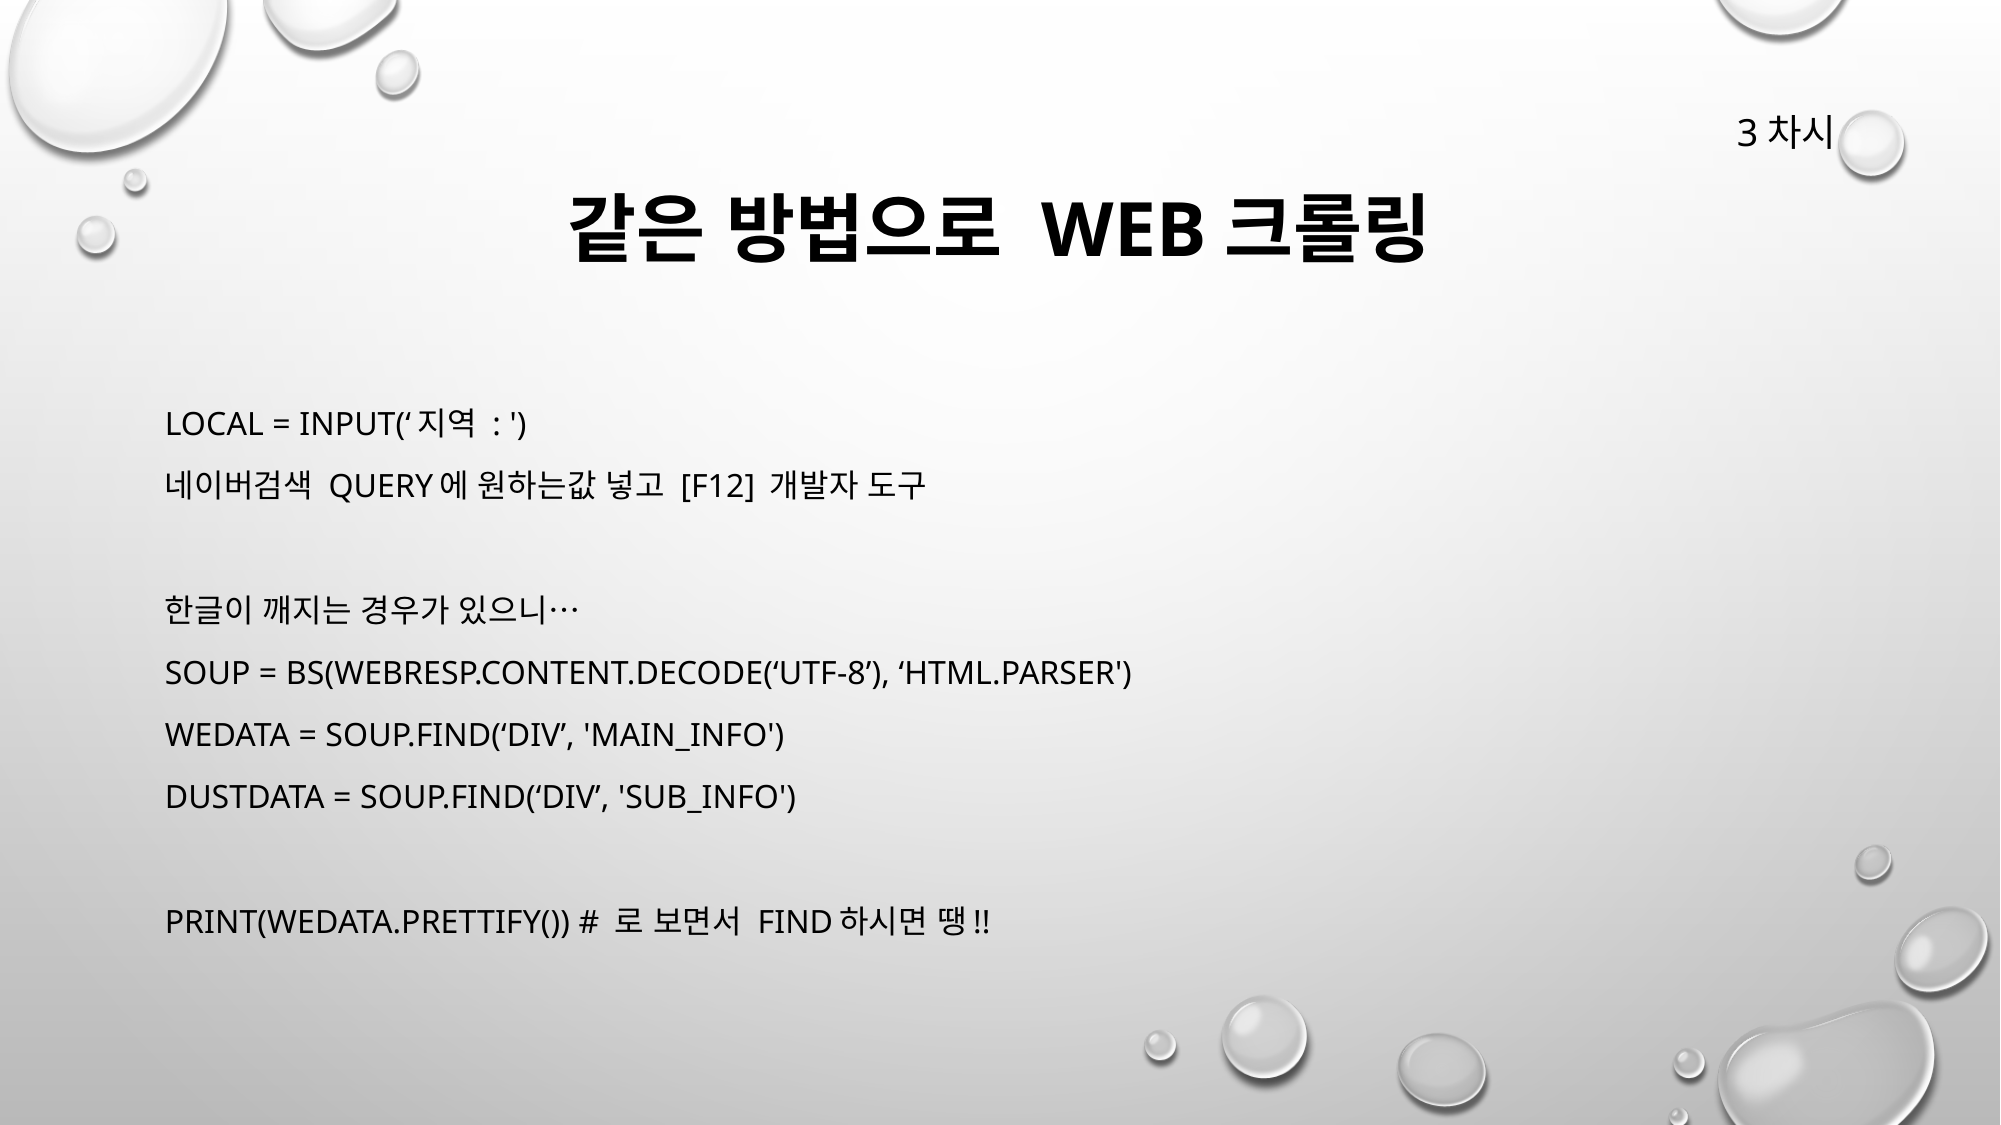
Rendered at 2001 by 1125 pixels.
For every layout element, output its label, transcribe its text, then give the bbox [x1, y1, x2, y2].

title 같은 방법으로 web크롤링 [149, 101, 1851, 364]
picture [0, 0, 2000, 1125]
text_box 3차시 [1722, 101, 1852, 162]
list local = input(‘지역 : ') 네이버검색 query에 원하는값 넣고 [F12] 개발자 도구 한글이 깨지는 경우가 있으니… soup = bs(webresp.content.decode(‘utf-8’), ‘html.parser') wedata = soup.find(‘div’, 'main_info') dustdata = soup.find(‘div’, 'sub_info') print(wedata.prettify()) # 로 보면서 find하시면 땡!! [149, 388, 1850, 950]
